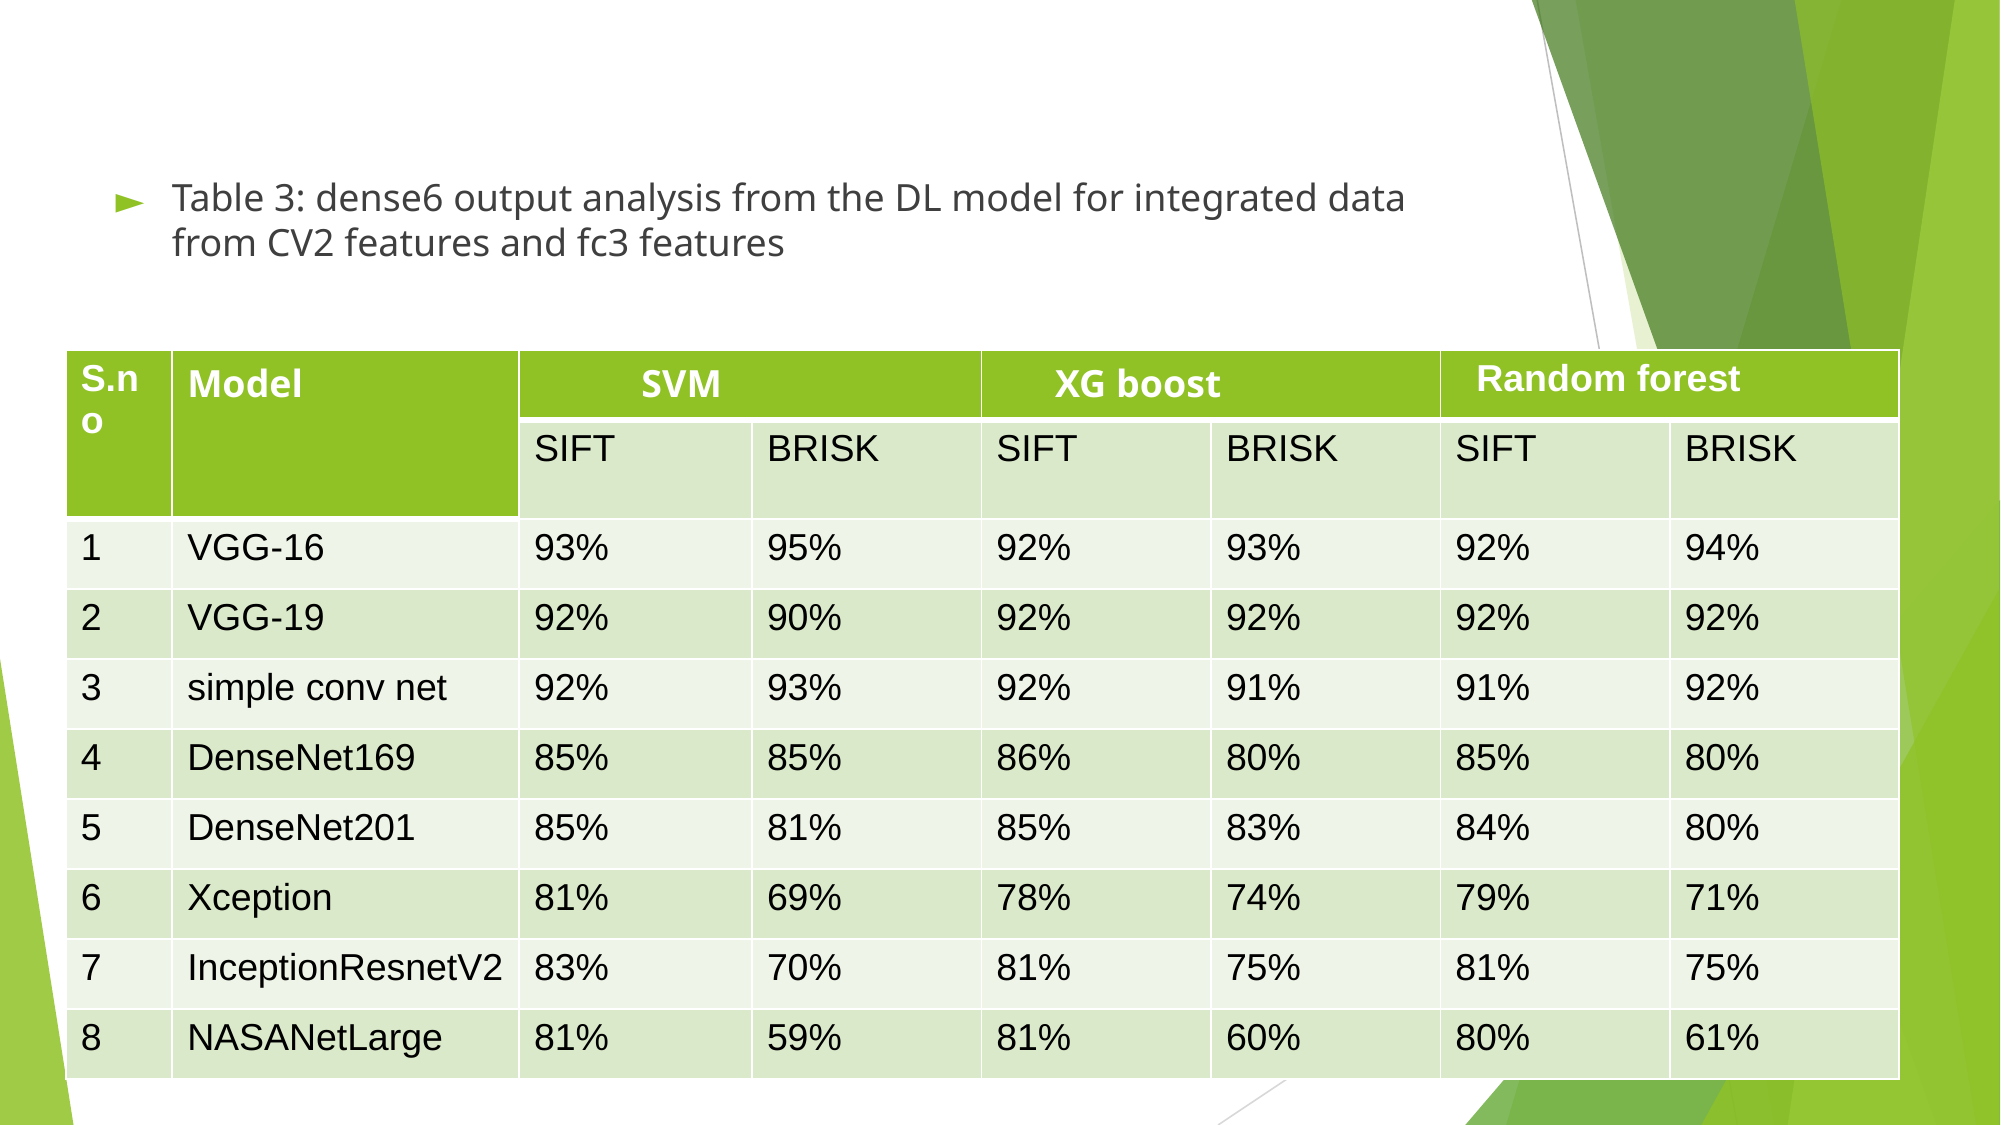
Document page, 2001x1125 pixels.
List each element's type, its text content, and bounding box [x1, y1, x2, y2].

table_header Random forest [1441, 351, 1898, 417]
table_cell 83% [1212, 800, 1440, 868]
table_header Model [173, 351, 518, 516]
table_cell BRISK [1212, 423, 1440, 518]
table_cell 81% [1441, 940, 1669, 1008]
table_cell 85% [520, 800, 751, 868]
table_cell 81% [520, 1010, 751, 1078]
table_cell 85% [520, 730, 751, 798]
table_cell 93% [1212, 520, 1440, 588]
table_cell 85% [982, 800, 1210, 868]
table_cell simple conv net [173, 660, 518, 728]
table_cell 78% [982, 870, 1210, 938]
table_cell 79% [1441, 870, 1669, 938]
table_cell 81% [753, 800, 981, 868]
table_cell BRISK [753, 423, 981, 518]
table_cell 75% [1671, 940, 1898, 1008]
table_cell 92% [520, 660, 751, 728]
table_cell 92% [982, 590, 1210, 658]
table_cell 7 [67, 940, 171, 1008]
table_cell 81% [982, 940, 1210, 1008]
table_cell VGG-19 [173, 590, 518, 658]
table_cell 92% [1671, 660, 1898, 728]
table_cell 69% [753, 870, 981, 938]
table_cell 92% [1441, 520, 1669, 588]
table_cell 86% [982, 730, 1210, 798]
table_header XG boost [982, 351, 1440, 417]
table_cell 74% [1212, 870, 1440, 938]
table_header S.no [67, 351, 171, 516]
table_cell 91% [1441, 660, 1669, 728]
table_cell 80% [1671, 730, 1898, 798]
table_cell 80% [1441, 1010, 1669, 1078]
table_cell VGG-16 [173, 522, 518, 588]
table_cell 81% [982, 1010, 1210, 1078]
table_cell 3 [67, 660, 171, 728]
table_header SVM [520, 351, 981, 417]
table_cell NASANetLarge [173, 1010, 518, 1078]
table_cell 92% [982, 520, 1210, 588]
table_cell 8 [67, 1010, 171, 1078]
table_cell 71% [1671, 870, 1898, 938]
table_cell 84% [1441, 800, 1669, 868]
table_cell SIFT [520, 423, 751, 518]
table_cell 92% [1212, 590, 1440, 658]
table_cell 85% [1441, 730, 1669, 798]
table_cell 83% [520, 940, 751, 1008]
table_cell 2 [67, 590, 171, 658]
table_cell DenseNet169 [173, 730, 518, 798]
table_cell 6 [67, 870, 171, 938]
table_cell Xception [173, 870, 518, 938]
list Table 3: dense6 output analysis from the DL model for integrated data from CV2 features and fc3 features [100, 166, 1511, 349]
table_cell 91% [1212, 660, 1440, 728]
table_cell 75% [1212, 940, 1440, 1008]
table_cell 4 [67, 730, 171, 798]
table_cell 92% [1441, 590, 1669, 658]
table_cell SIFT [1441, 423, 1669, 518]
table_cell 60% [1212, 1010, 1440, 1078]
table_cell InceptionResnetV2 [173, 940, 518, 1008]
table_cell 94% [1671, 520, 1898, 588]
table_cell 95% [753, 520, 981, 588]
table_cell 5 [67, 800, 171, 868]
table_cell 59% [753, 1010, 981, 1078]
table_cell 1 [67, 522, 171, 588]
table_cell 61% [1671, 1010, 1898, 1078]
table_cell 92% [520, 590, 751, 658]
table_cell SIFT [982, 423, 1210, 518]
table_cell DenseNet201 [173, 800, 518, 868]
table_cell 70% [753, 940, 981, 1008]
table_cell 92% [982, 660, 1210, 728]
table_cell 81% [520, 870, 751, 938]
table_cell BRISK [1671, 423, 1898, 518]
table_cell 80% [1671, 800, 1898, 868]
table_cell 93% [520, 520, 751, 588]
table_cell 92% [1671, 590, 1898, 658]
table_cell 93% [753, 660, 981, 728]
table_cell 85% [753, 730, 981, 798]
table_cell 80% [1212, 730, 1440, 798]
table_cell 90% [753, 590, 981, 658]
